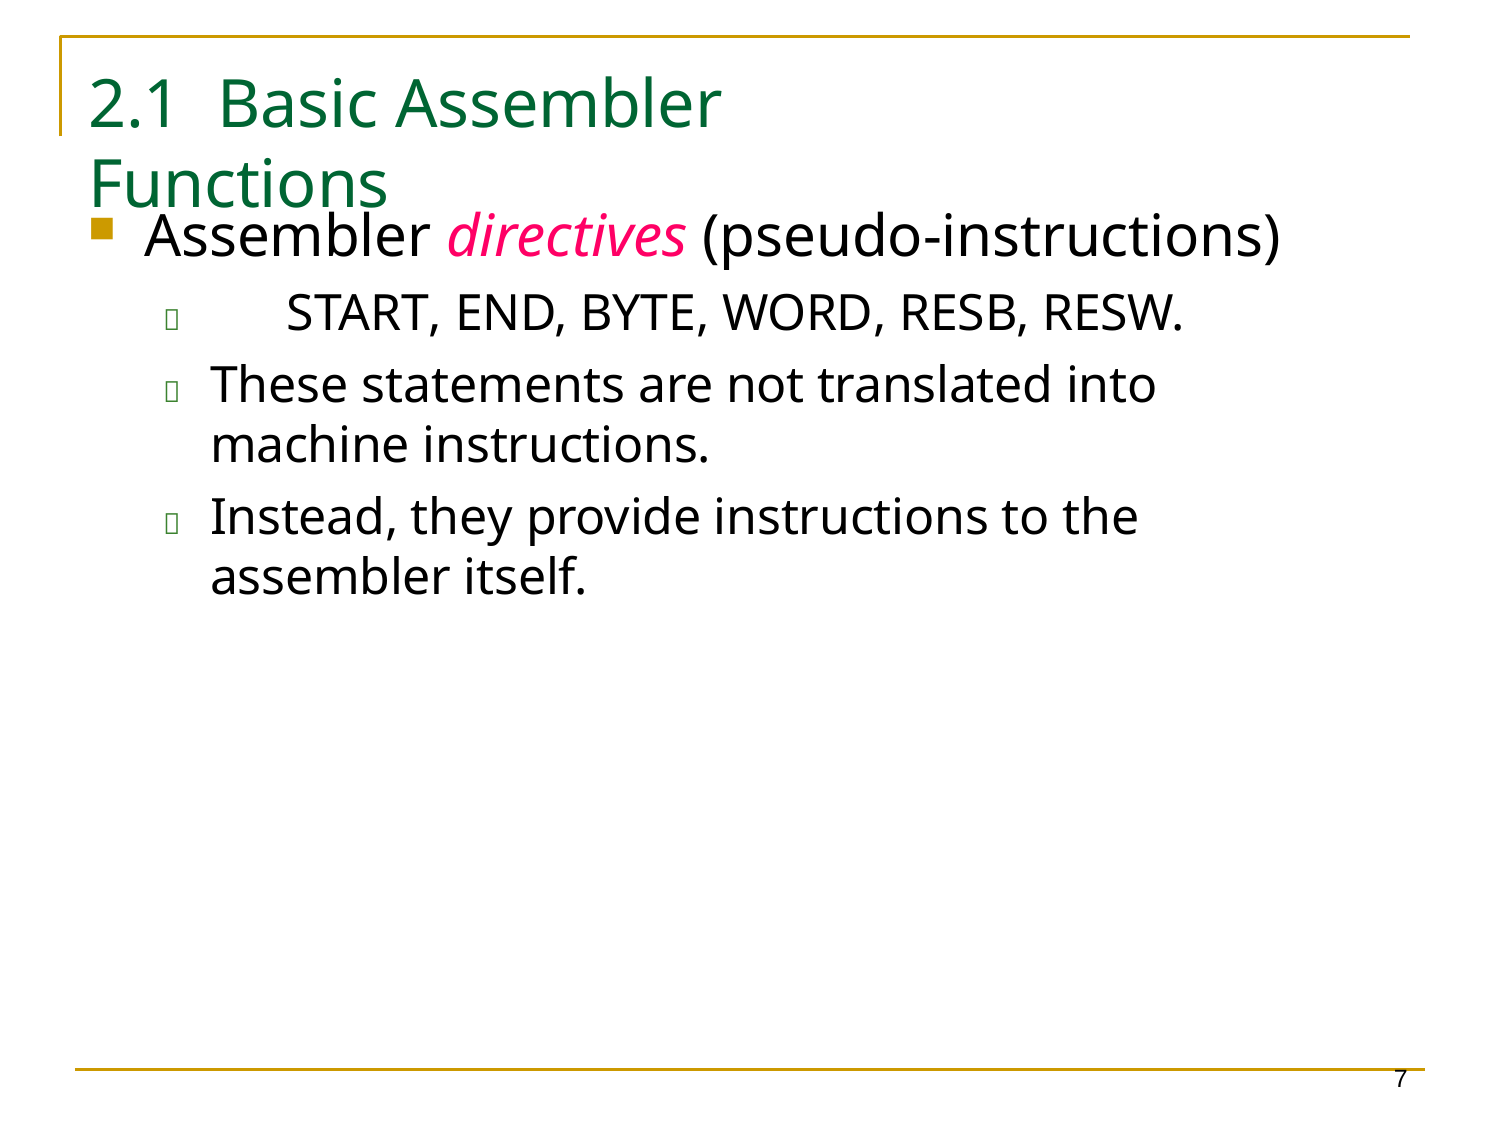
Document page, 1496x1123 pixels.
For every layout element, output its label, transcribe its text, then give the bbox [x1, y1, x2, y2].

text_box 2.1 Basic Assembler Functions [85, 60, 985, 198]
text_box Assembler directives (pseudo-instructions)  START, END, BYTE, WORD, RESB, RESW.  These statements are not translated into machine instructions.  Instead, they provide instructions to the assembler itself. [85, 198, 1295, 605]
text_box 7 [1389, 1062, 1413, 1093]
